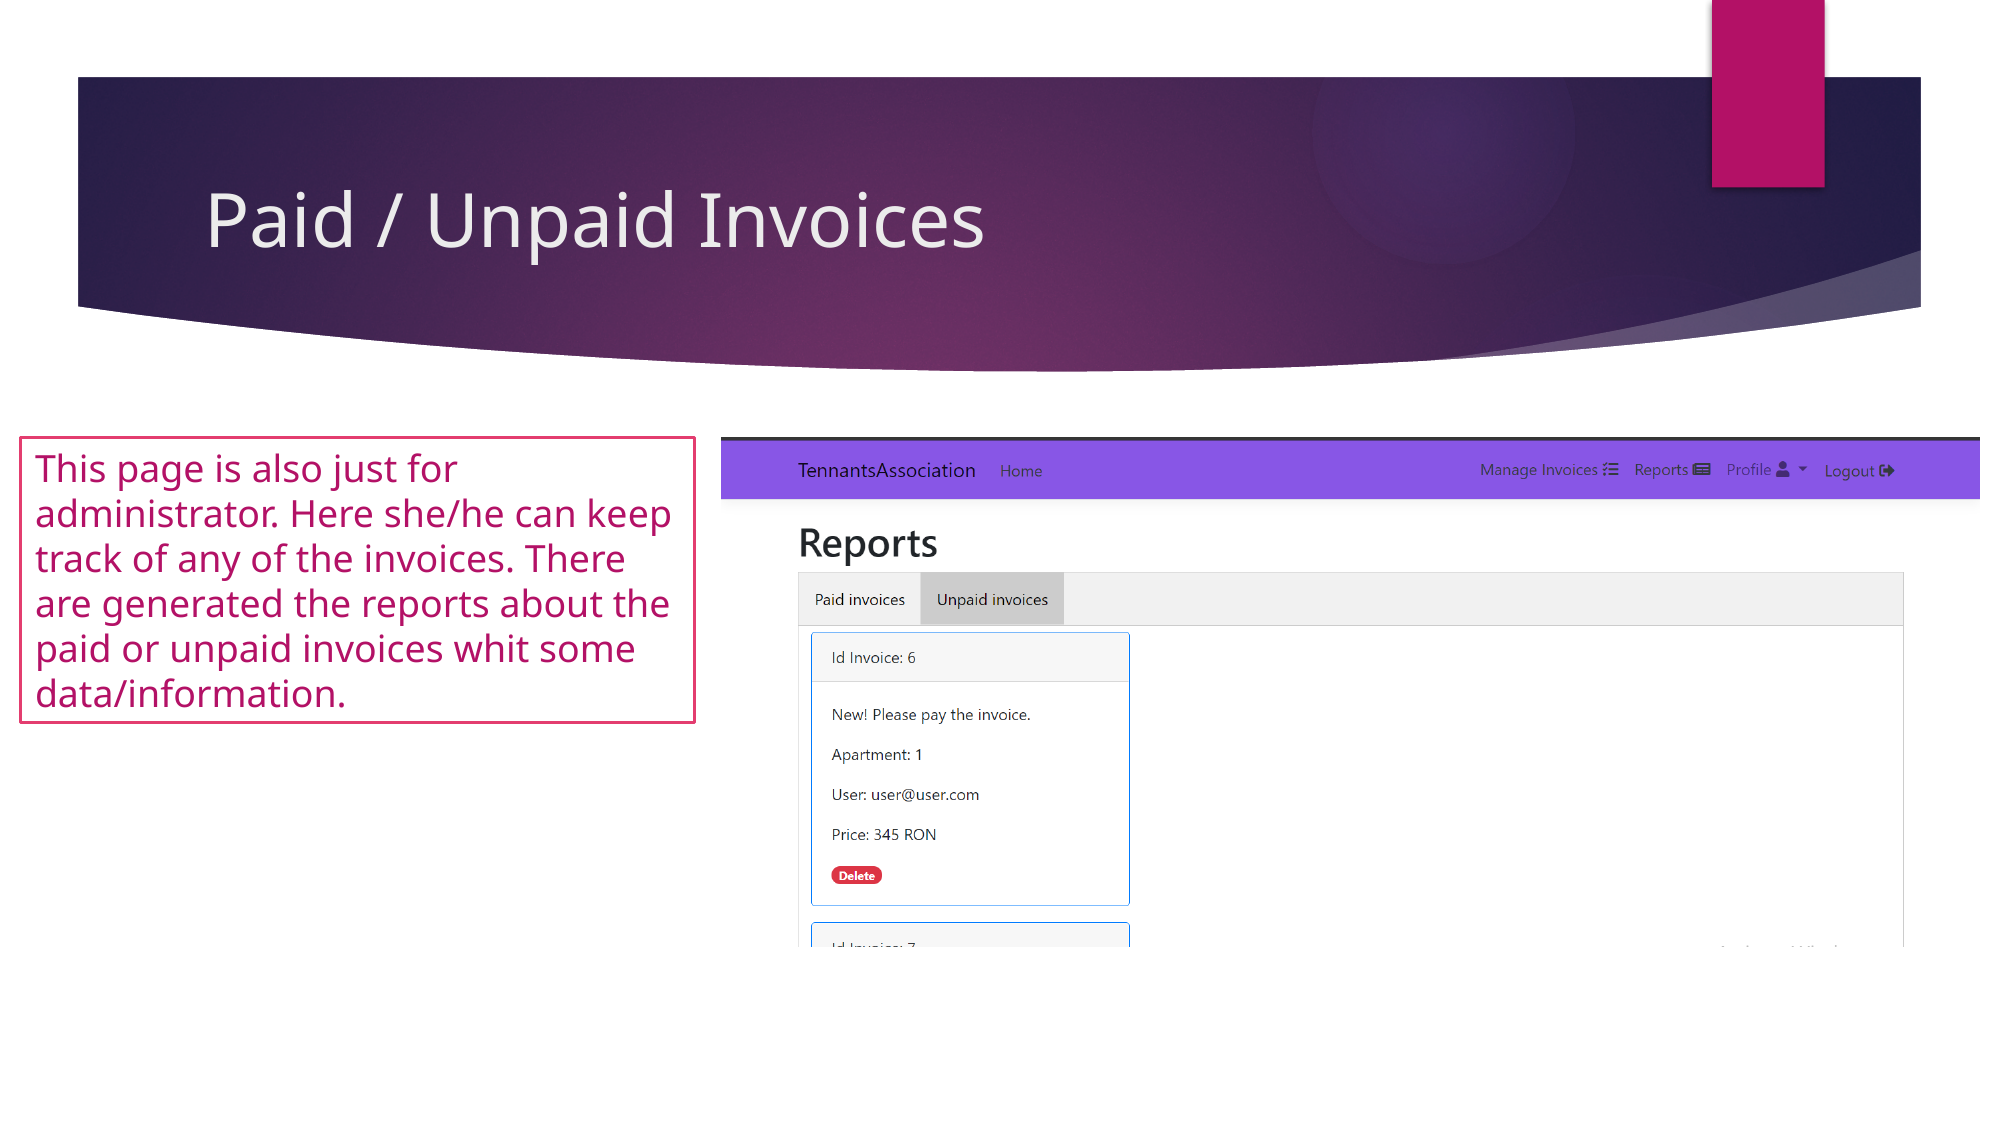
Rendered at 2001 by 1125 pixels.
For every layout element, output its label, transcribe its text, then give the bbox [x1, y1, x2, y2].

title Paid / Unpaid Invoices [189, 159, 1627, 276]
text_box This page is also just for administrator. Here she/he can keep track of any of the invoices. There are generated the reports about the paid or unpaid invoices whit some data/information. [19, 436, 696, 724]
picture [721, 437, 1980, 947]
